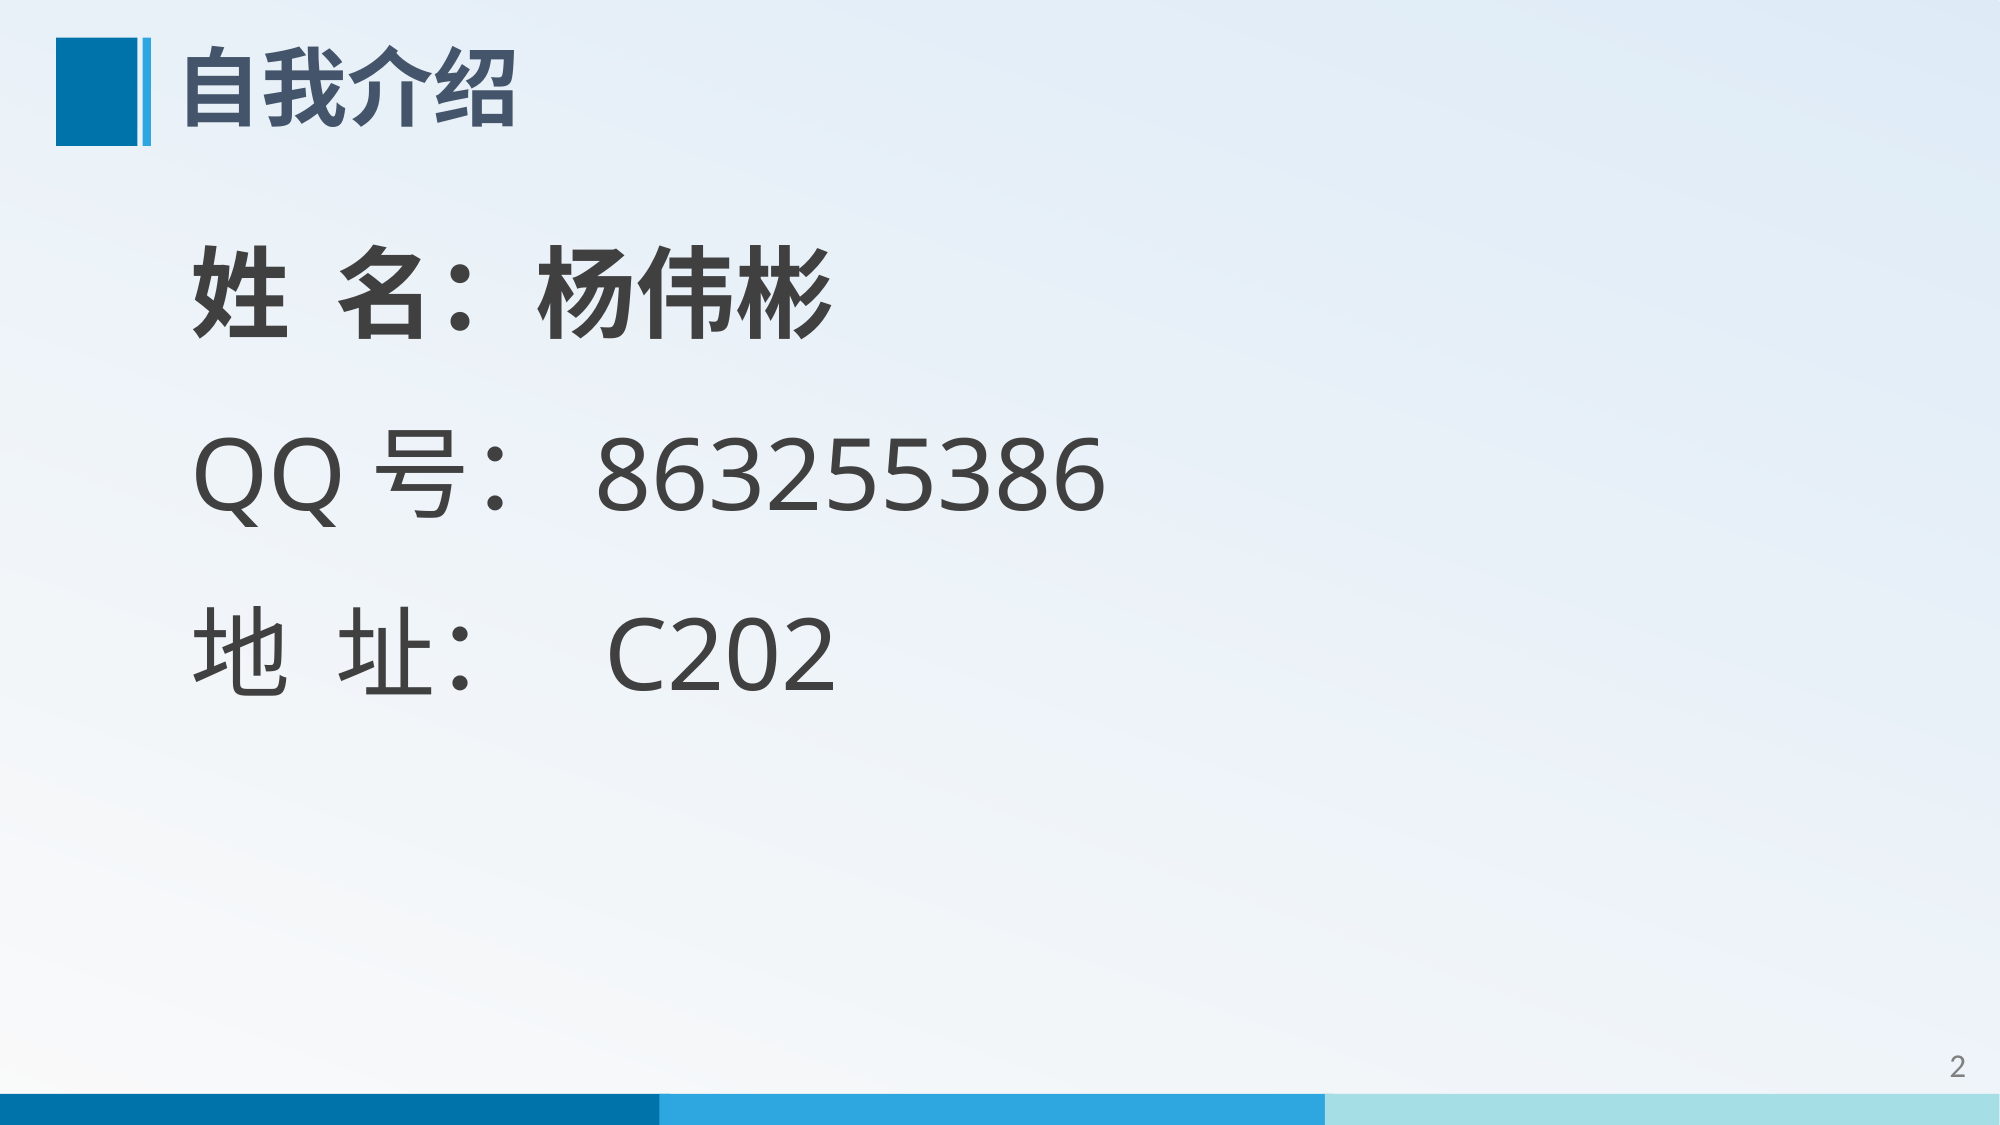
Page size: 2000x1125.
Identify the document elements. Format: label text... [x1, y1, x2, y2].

text_box 姓 名：杨伟彬 QQ号：863255386 地 址： C202 [175, 163, 1125, 718]
title 自我介绍 [160, 37, 637, 146]
